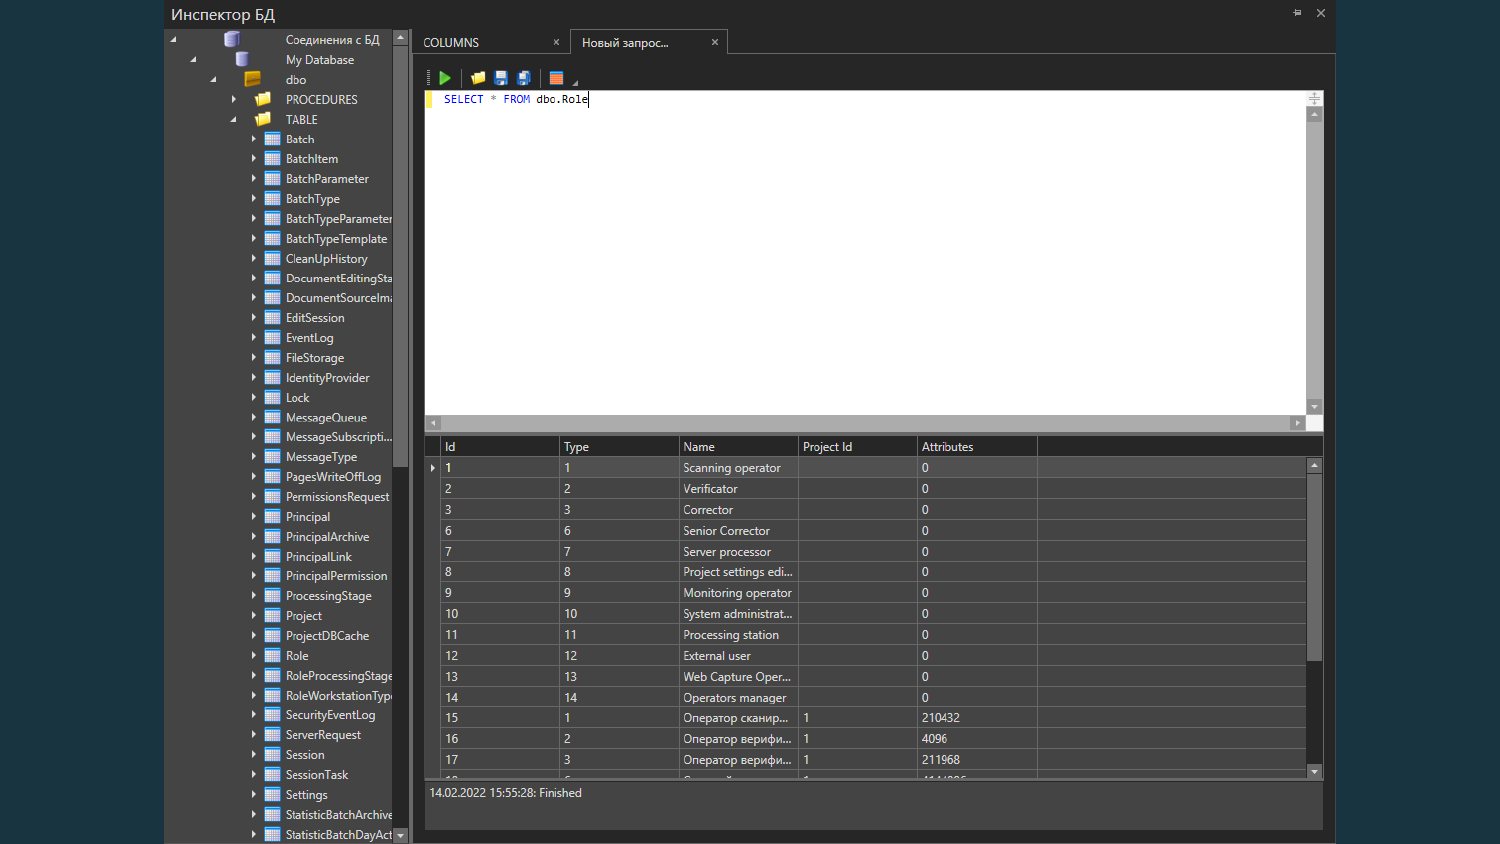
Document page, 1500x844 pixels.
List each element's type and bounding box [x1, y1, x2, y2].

picture [164, 0, 1336, 844]
